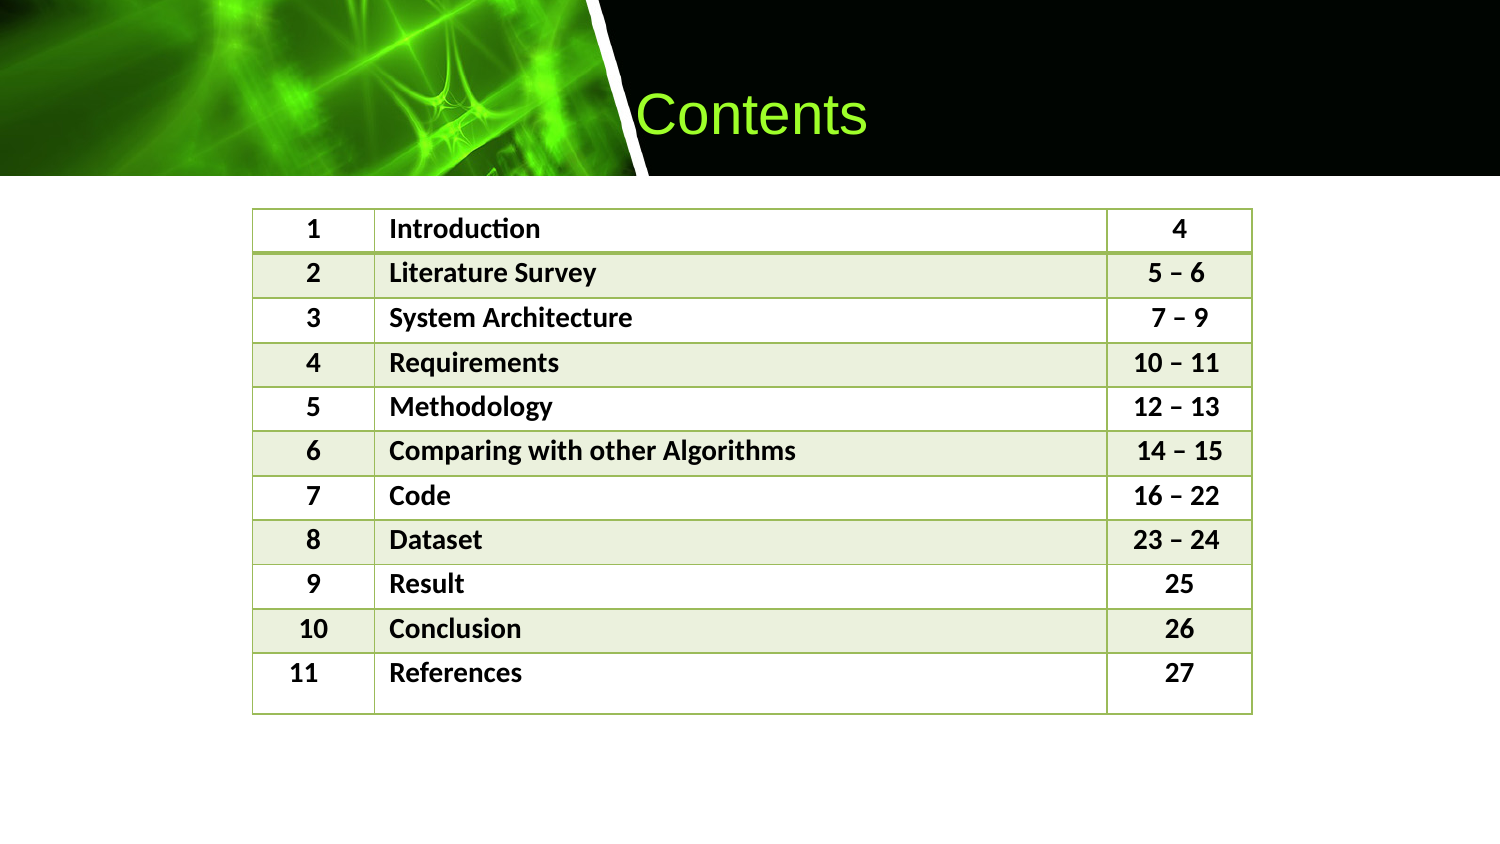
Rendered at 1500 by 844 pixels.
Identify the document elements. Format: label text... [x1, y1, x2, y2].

table_cell Code [375, 477, 1106, 519]
table_cell 11 [253, 654, 374, 713]
table_cell 7 – 9 [1108, 299, 1251, 342]
table_cell Dataset [375, 521, 1106, 564]
table_header 1 [253, 210, 374, 251]
table_cell 14 – 15 [1108, 432, 1251, 475]
table_cell 5 [253, 388, 374, 430]
table_cell 2 [253, 255, 374, 297]
table_cell 25 [1108, 565, 1251, 608]
table_cell 23 – 24 [1108, 521, 1251, 564]
table_cell Comparing with other Algorithms [375, 432, 1106, 475]
table_cell 12 – 13 [1108, 388, 1251, 430]
table_cell Requirements [375, 344, 1106, 386]
table_cell 27 [1108, 654, 1251, 713]
title Contents [88, 48, 1417, 174]
table_cell 10 – 11 [1108, 344, 1251, 386]
table_cell Methodology [375, 388, 1106, 430]
table_cell 8 [253, 521, 374, 564]
table_cell Literature Survey [375, 255, 1106, 297]
table_cell 7 [253, 477, 374, 519]
table_cell Result [375, 565, 1106, 608]
table_cell 4 [253, 344, 374, 386]
table_header 4 [1108, 210, 1251, 251]
table_cell Conclusion [375, 610, 1106, 652]
table_cell 10 [253, 610, 374, 652]
table_cell 26 [1108, 610, 1251, 652]
table_cell 6 [253, 432, 374, 475]
picture [0, 0, 1500, 844]
table_cell 9 [253, 565, 374, 608]
table_cell 5 – 6 [1108, 255, 1251, 297]
table_cell System Architecture [375, 299, 1106, 342]
table_header Introduction [375, 210, 1106, 251]
table_cell 16 – 22 [1108, 477, 1251, 519]
table_cell References [375, 654, 1106, 713]
table_cell 3 [253, 299, 374, 342]
